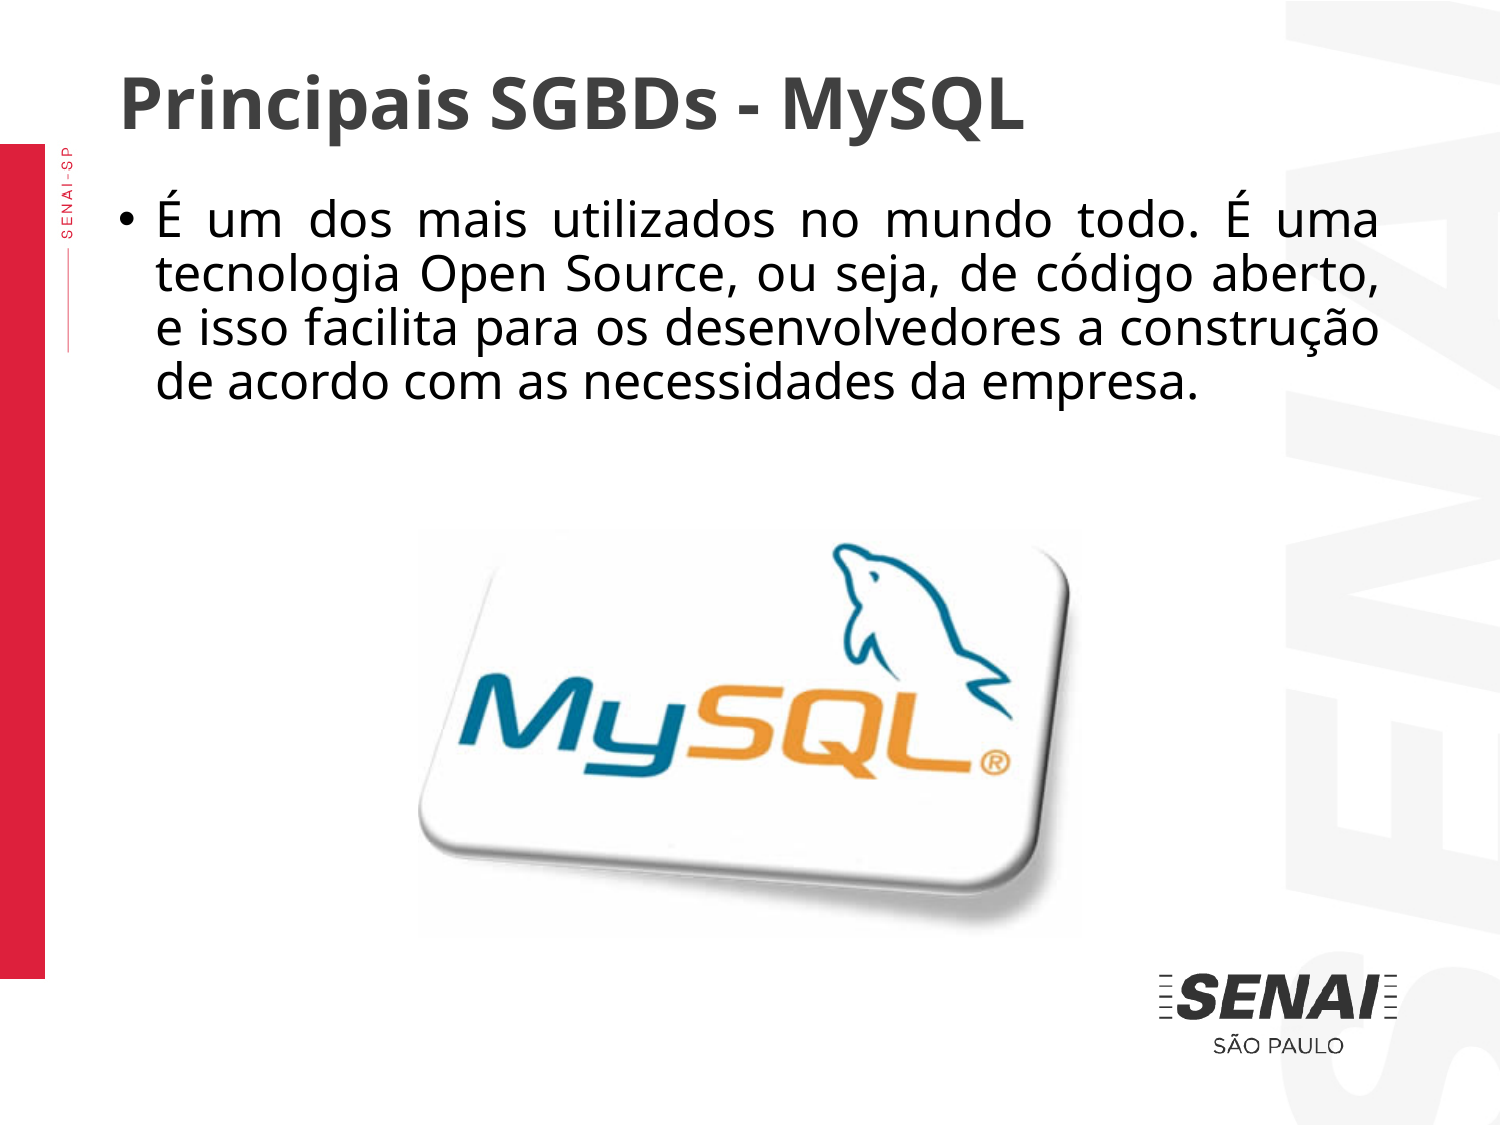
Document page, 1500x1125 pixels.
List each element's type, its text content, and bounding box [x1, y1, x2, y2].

picture [0, 0, 1500, 1125]
list É um dos mais utilizados no mundo todo. É uma tecnologia Open Source, ou seja, de código aberto, e isso facilita para os desenvolvedores a construção de acordo com as necessidades da empresa. [103, 187, 1397, 1014]
list Principais SGBDs - MySQL [103, 59, 1397, 153]
